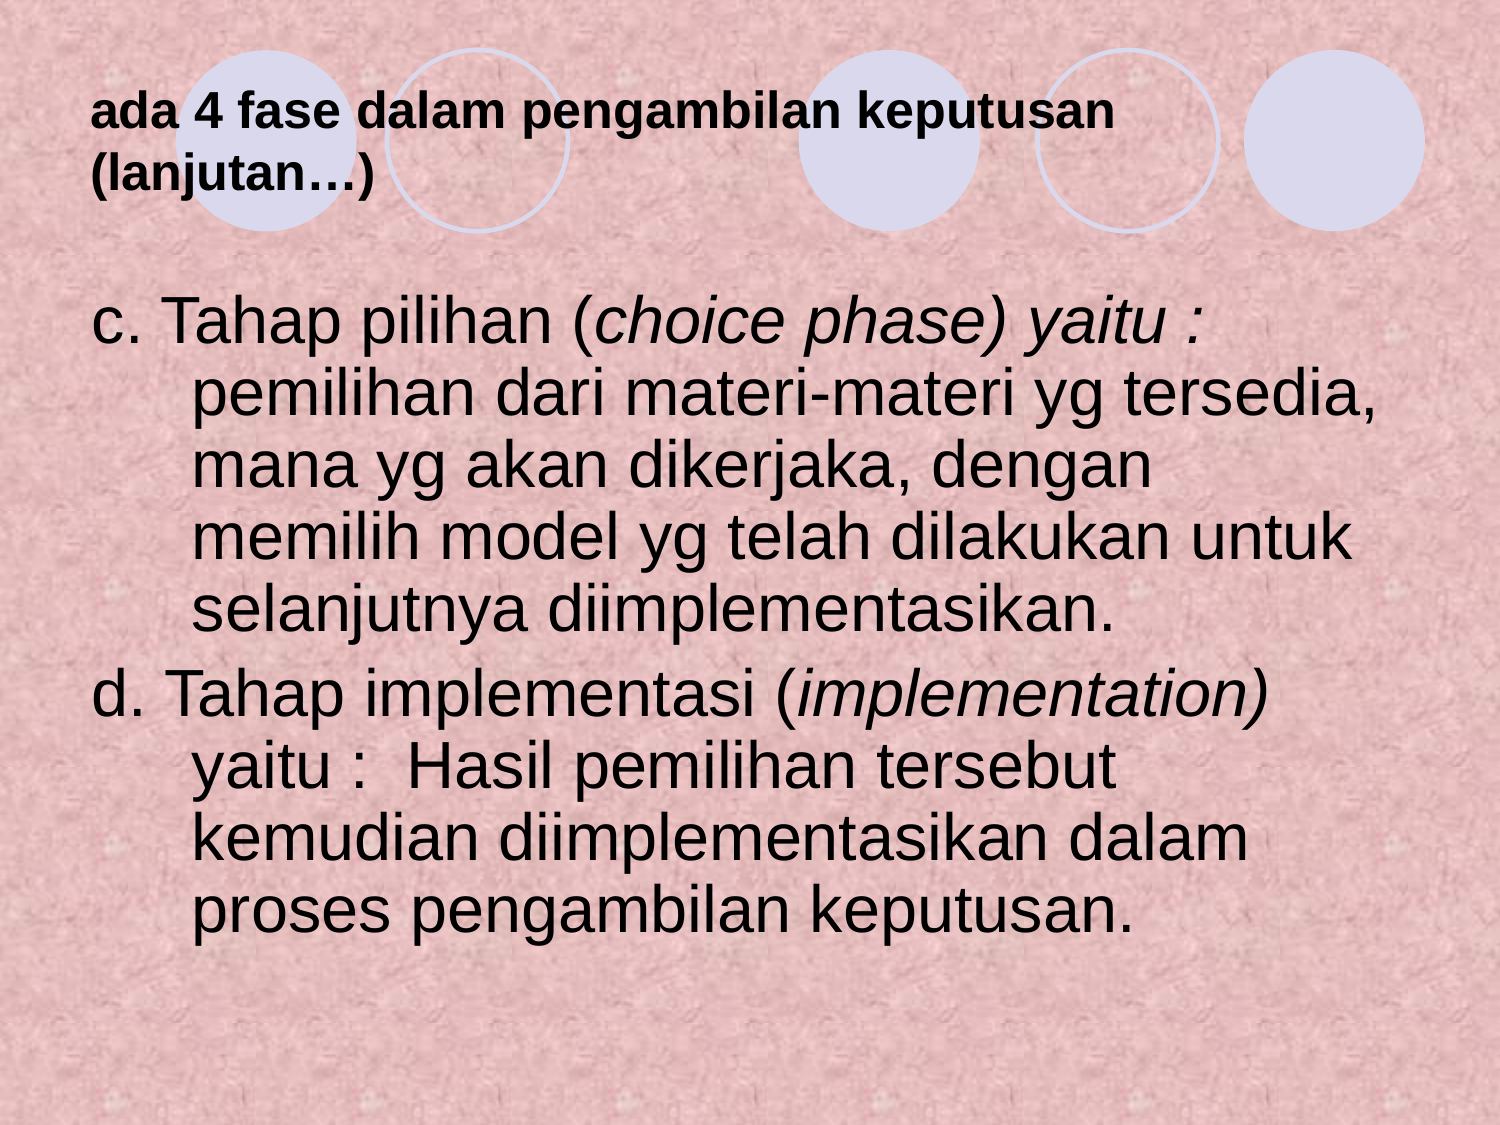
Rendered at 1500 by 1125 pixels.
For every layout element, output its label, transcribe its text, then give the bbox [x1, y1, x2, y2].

list c. Tahap pilihan (choice phase) yaitu : pemilihan dari materi-materi yg tersedia, mana yg akan dikerjaka, dengan memilih model yg telah dilakukan untuk selanjutnya diimplementasikan. d. Tahap implementasi (implementation) yaitu : Hasil pemilihan tersebut kemudian diimplementasikan dalam proses pengambilan keputusan. [76, 278, 1428, 1022]
title ada 4 fase dalam pengambilan keputusan (lanjutan…) [74, 44, 1426, 233]
picture [0, 0, 1500, 1125]
